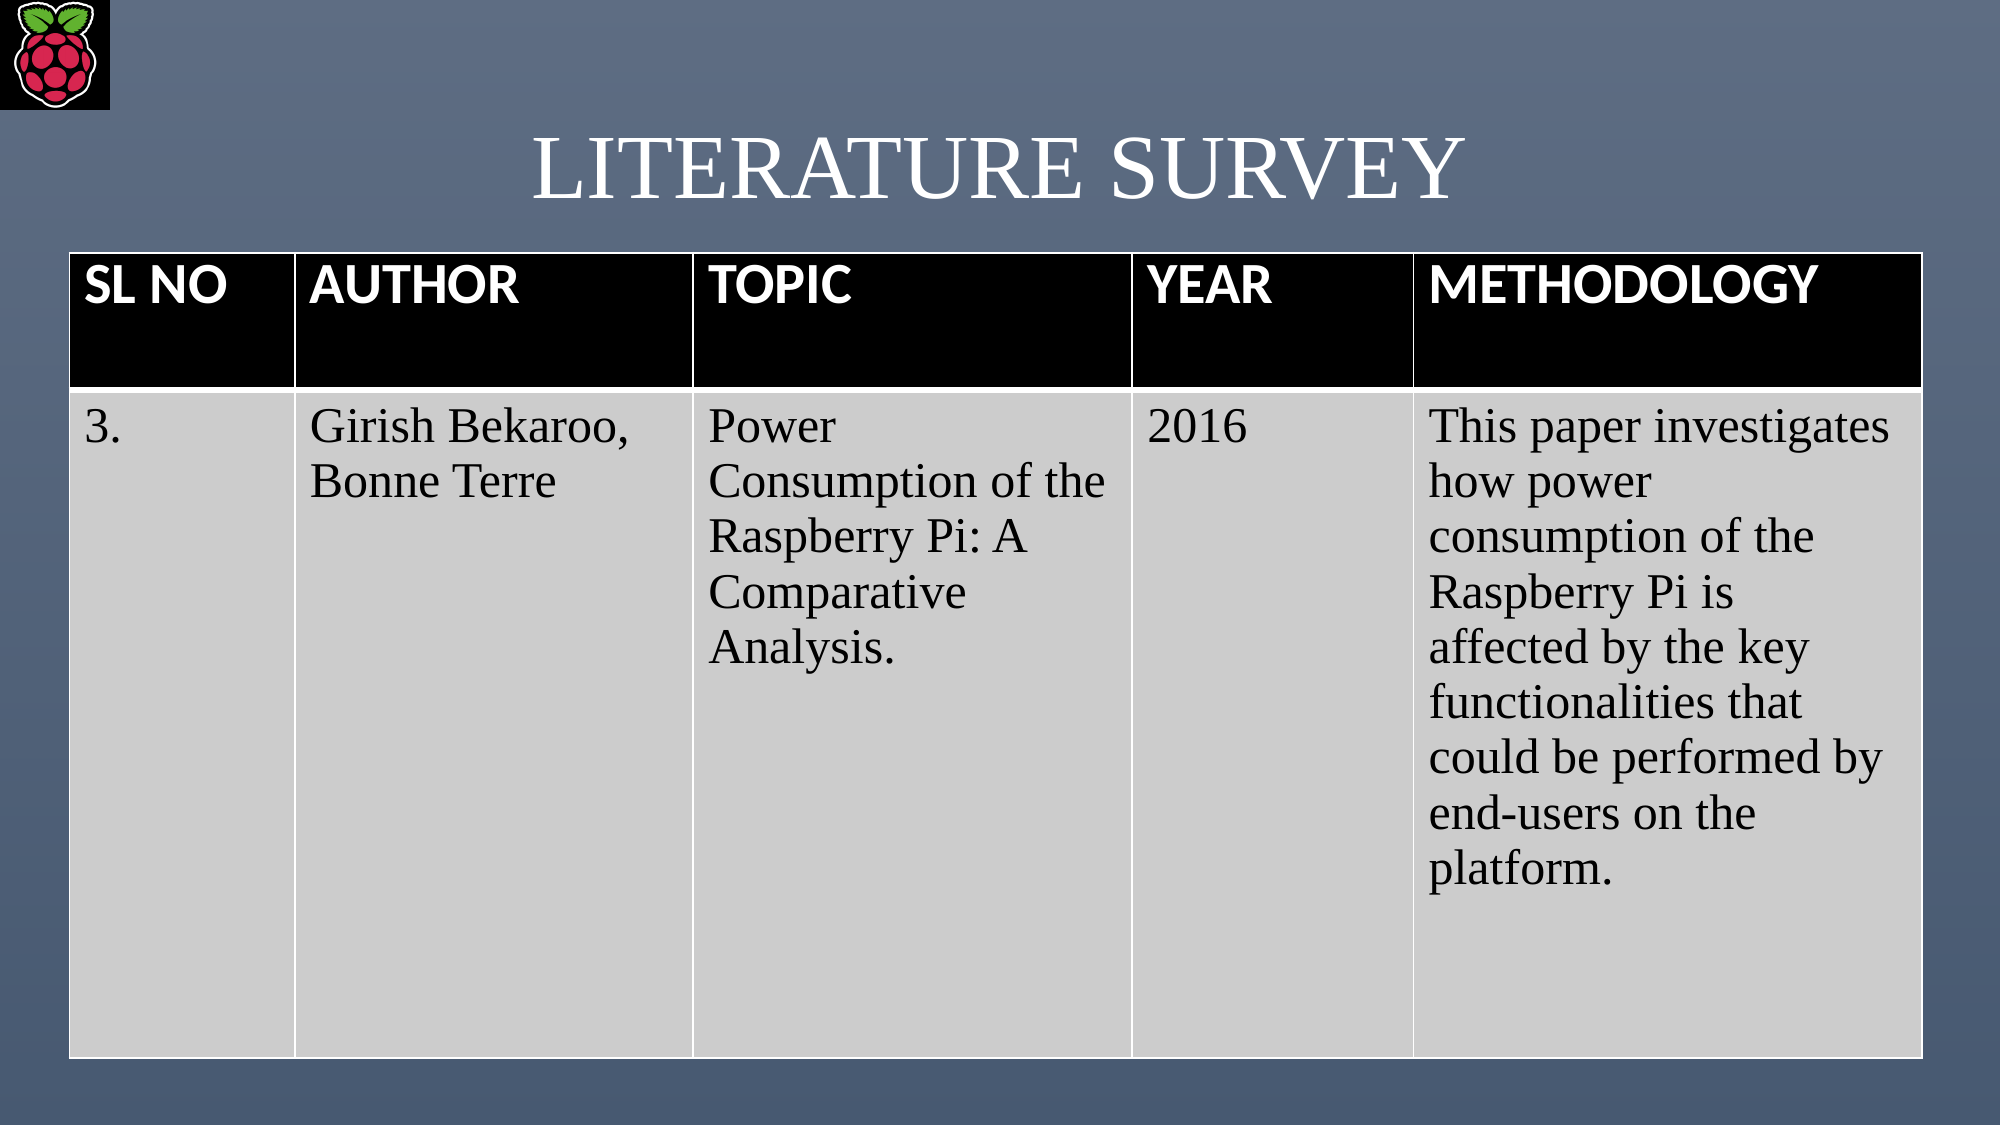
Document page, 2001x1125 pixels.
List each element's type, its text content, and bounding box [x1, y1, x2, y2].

table_header METHODOLOGY [1414, 254, 1921, 387]
table_cell 3. [70, 393, 294, 1057]
table_header TOPIC [694, 254, 1131, 387]
table_cell This paper investigates how power consumption of the Raspberry Pi is affected by the key functionalities that could be performed by end-users on the platform. [1414, 393, 1921, 1057]
table_header AUTHOR [296, 254, 692, 387]
picture [0, 0, 110, 110]
table_header YEAR [1133, 254, 1413, 387]
table_cell 2016 [1133, 393, 1413, 1057]
title LITERATURE SURVEY [137, 59, 1863, 252]
table_cell Power Consumption of the Raspberry Pi: A Comparative Analysis. [694, 393, 1131, 1057]
table_header SL NO [70, 254, 294, 387]
table_cell Girish Bekaroo, Bonne Terre [296, 393, 692, 1057]
